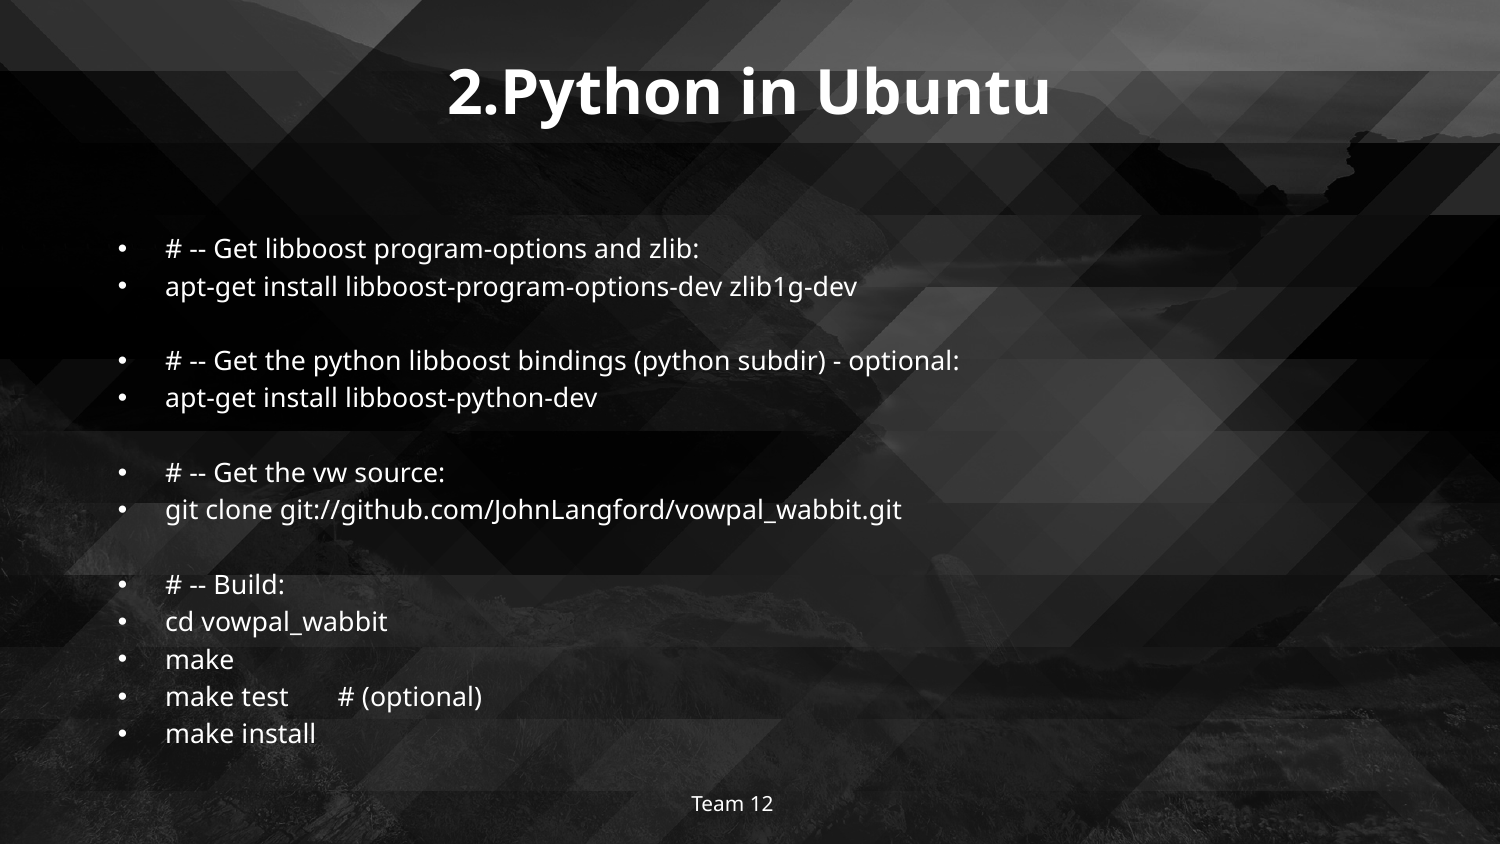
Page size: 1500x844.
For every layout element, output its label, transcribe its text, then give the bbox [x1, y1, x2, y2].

text_box Team 12 [676, 782, 789, 823]
picture [0, 0, 1500, 844]
list # -- Get libboost program-options and zlib: apt-get install libboost-program-options-dev zlib1g-dev # -- Get the python libboost bindings (python subdir) - optional: apt-get install libboost-python-dev # -- Get the vw source: git clone git://github.com/JohnLangford/vowpal_wabbit.git # -- Build: cd vowpal_wabbit make make test # (optional) make install [103, 224, 1397, 760]
title 2.Python in Ubuntu [103, 44, 1397, 208]
